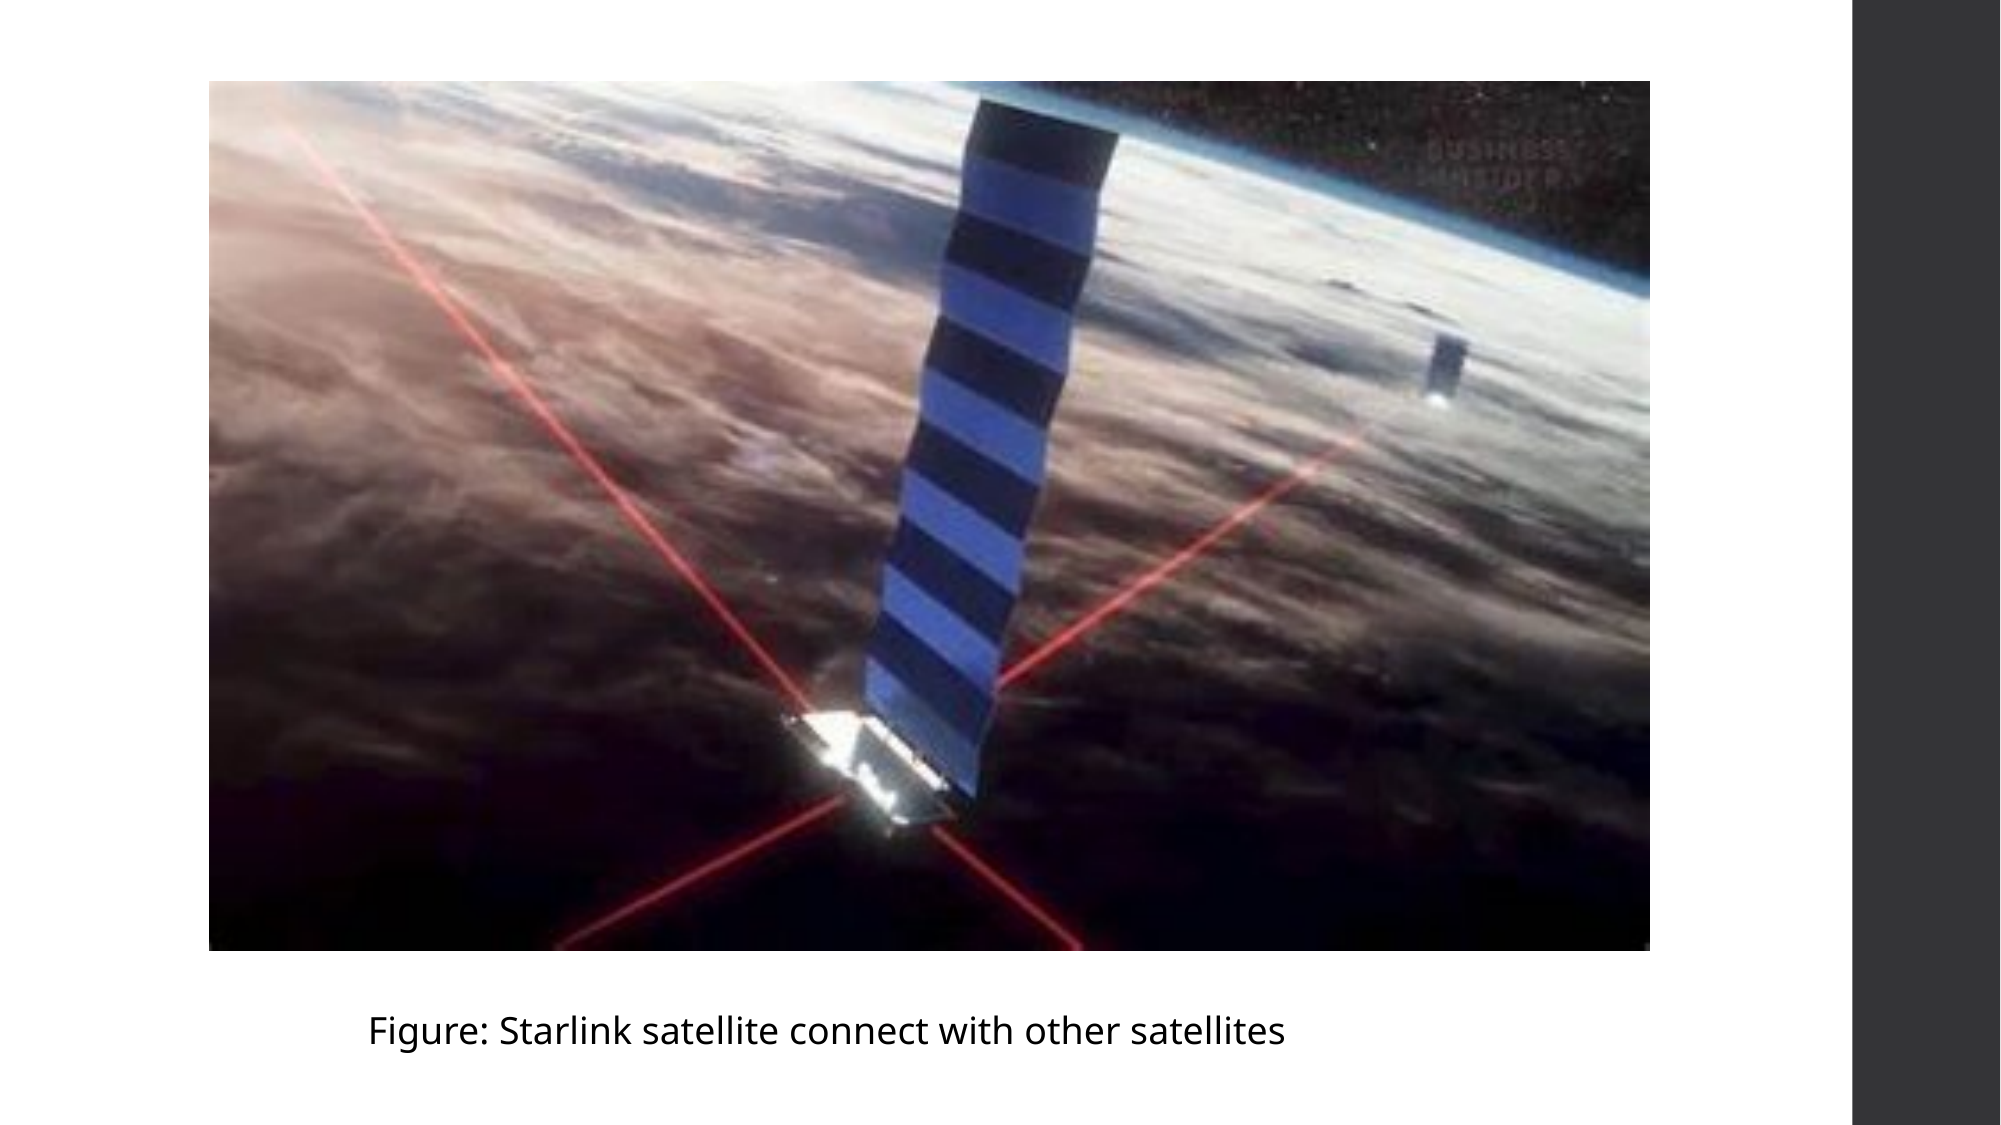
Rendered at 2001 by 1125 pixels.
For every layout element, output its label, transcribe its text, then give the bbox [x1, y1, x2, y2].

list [209, 80, 1651, 952]
text_box Figure: Starlink satellite connect with other satellites [353, 999, 1510, 1060]
